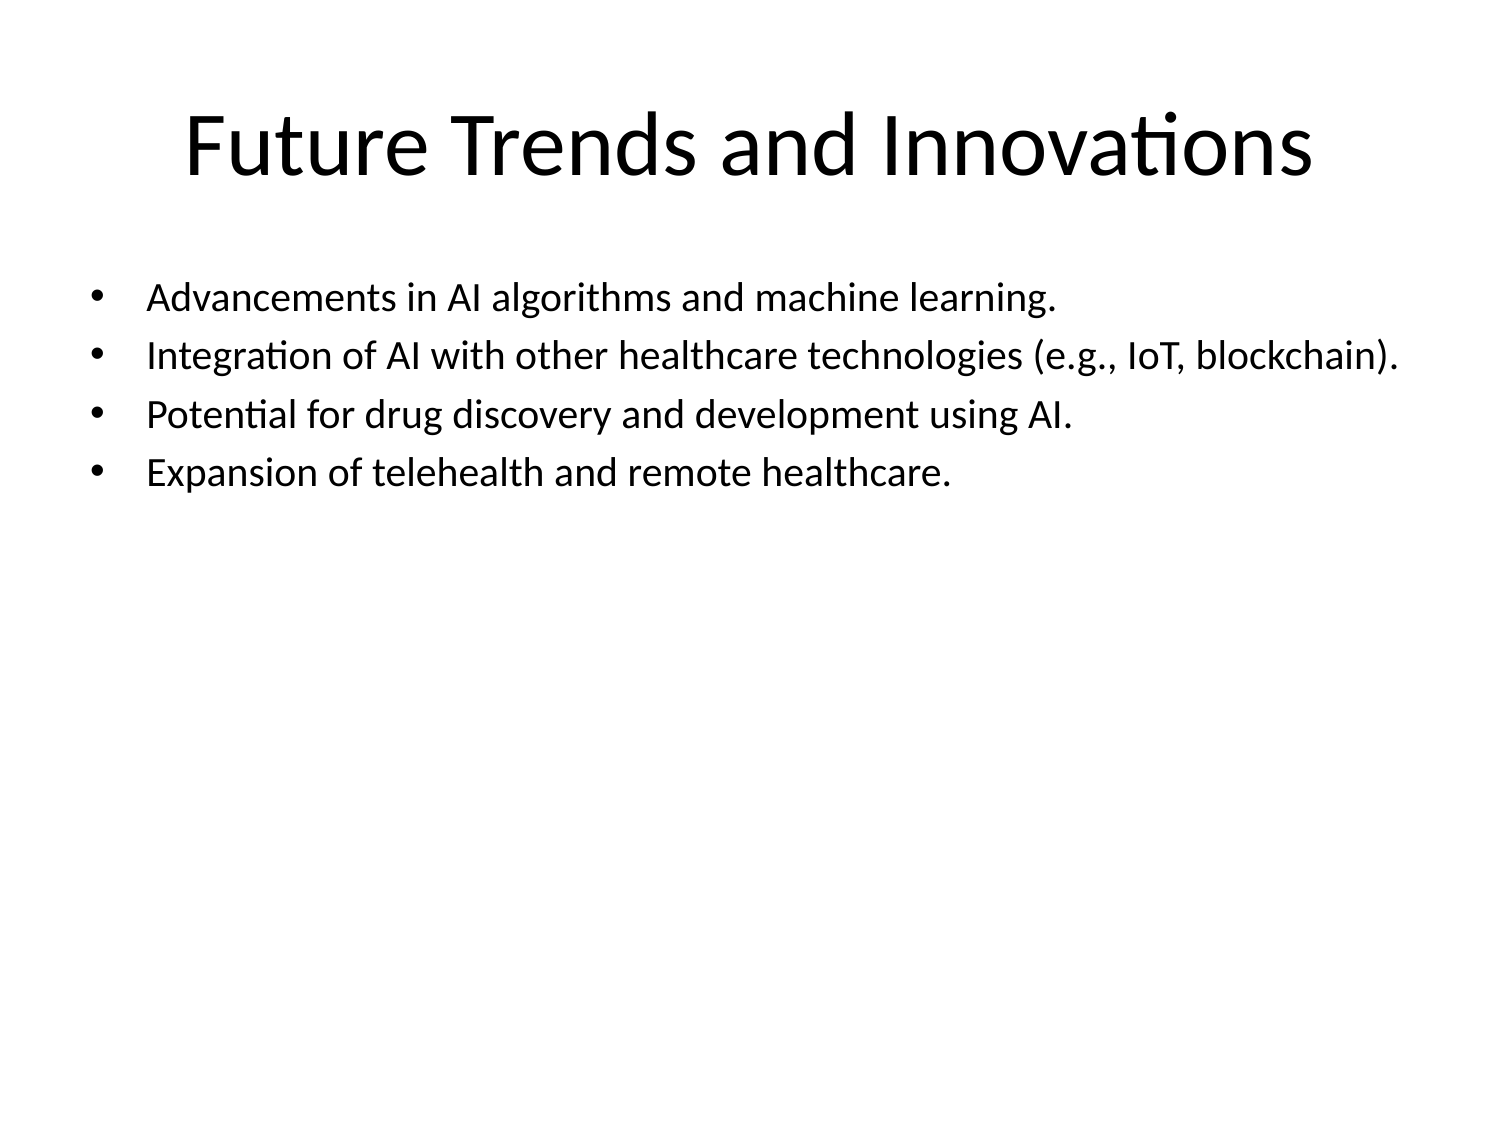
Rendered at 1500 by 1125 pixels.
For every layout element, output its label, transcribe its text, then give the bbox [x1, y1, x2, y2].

list Advancements in AI algorithms and machine learning. Integration of AI with other healthcare technologies (e.g., IoT, blockchain). Potential for drug discovery and development using AI. Expansion of telehealth and remote healthcare. [75, 262, 1425, 1005]
title Future Trends and Innovations [75, 45, 1425, 233]
